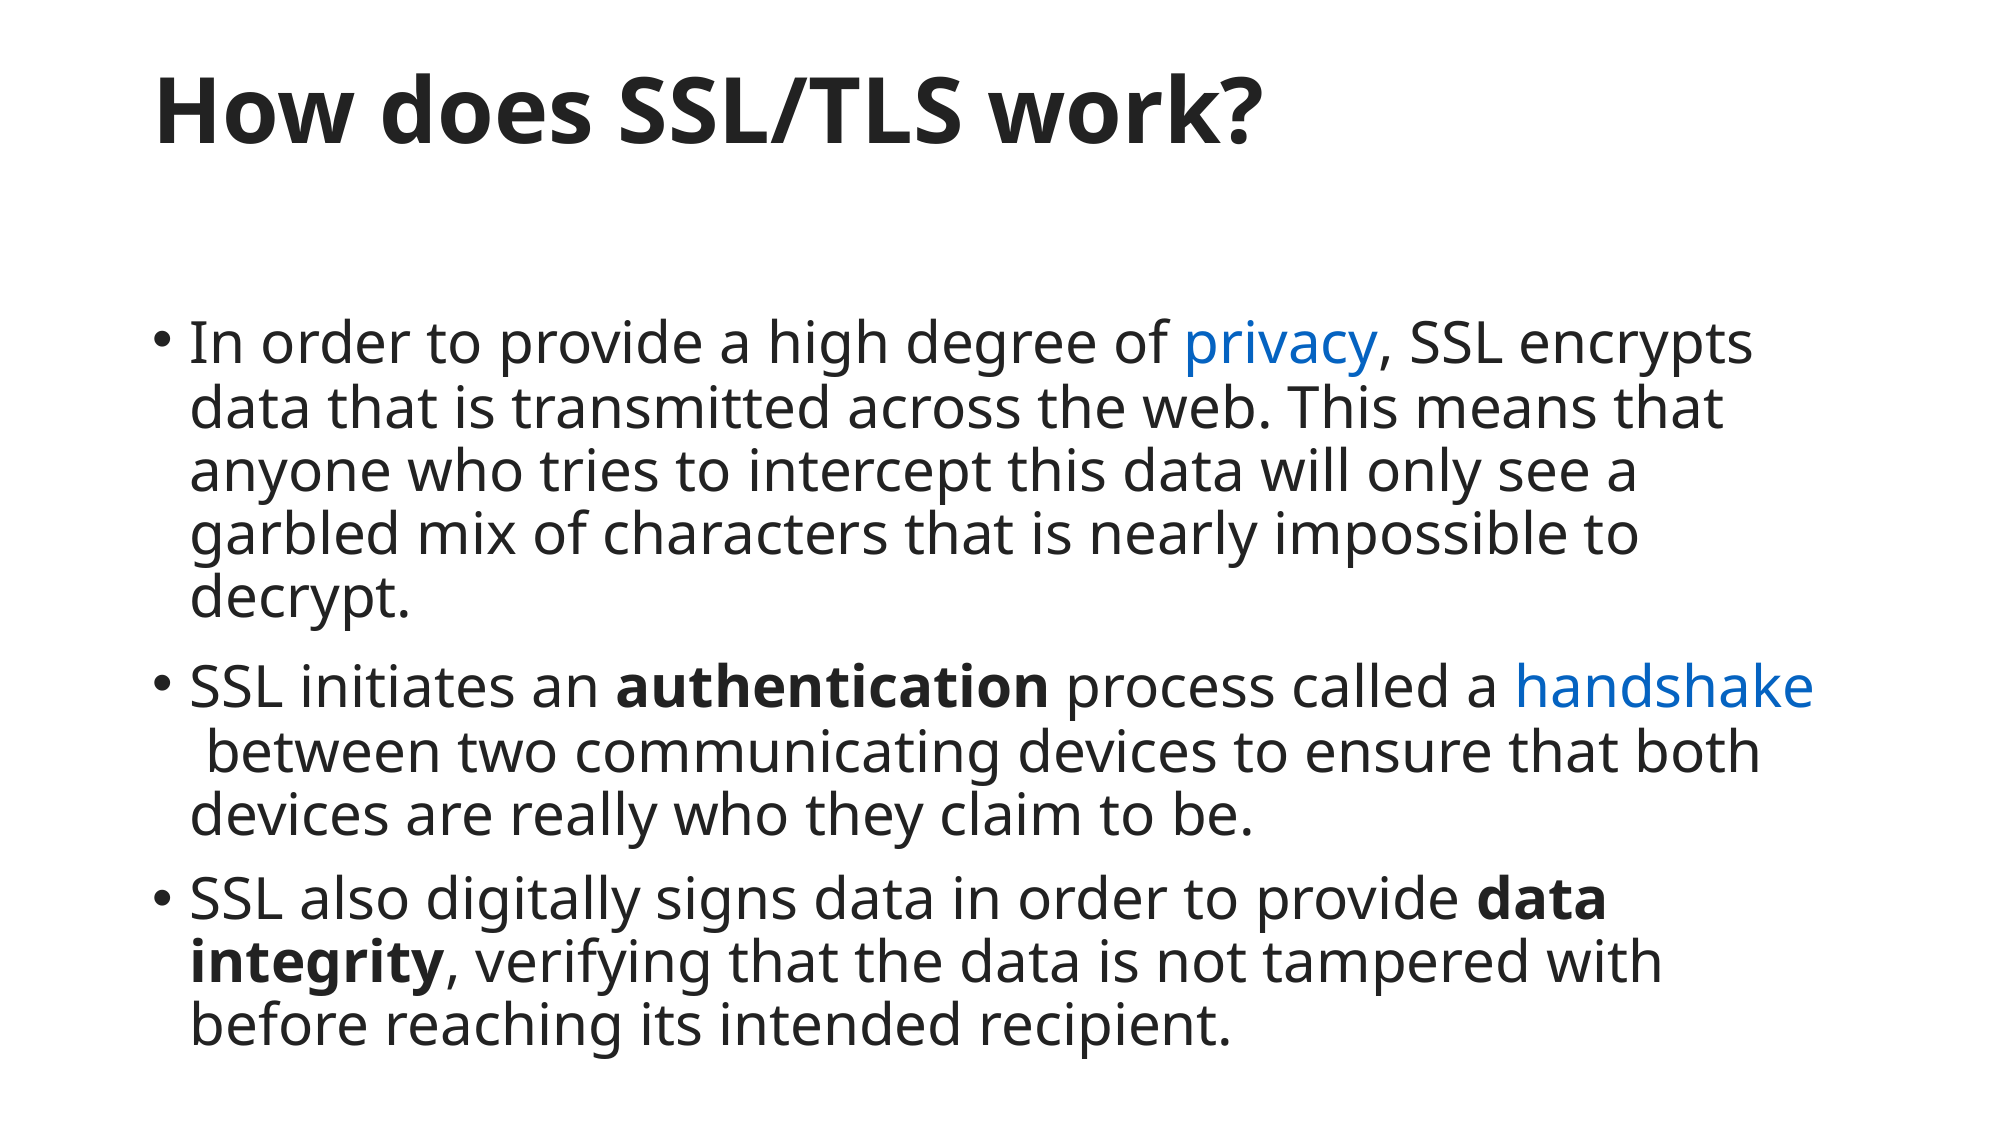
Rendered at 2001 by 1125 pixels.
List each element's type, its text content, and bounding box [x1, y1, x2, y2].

list In order to provide a high degree of privacy, SSL encrypts data that is transmitted across the web. This means that anyone who tries to intercept this data will only see a garbled mix of characters that is nearly impossible to decrypt. SSL initiates an authentication process called a handshake between two communicating devices to ensure that both devices are really who they claim to be. SSL also digitally signs data in order to provide data integrity, verifying that the data is not tampered with before reaching its intended recipient. [137, 299, 1863, 1014]
title How does SSL/TLS work? [137, 59, 1863, 278]
